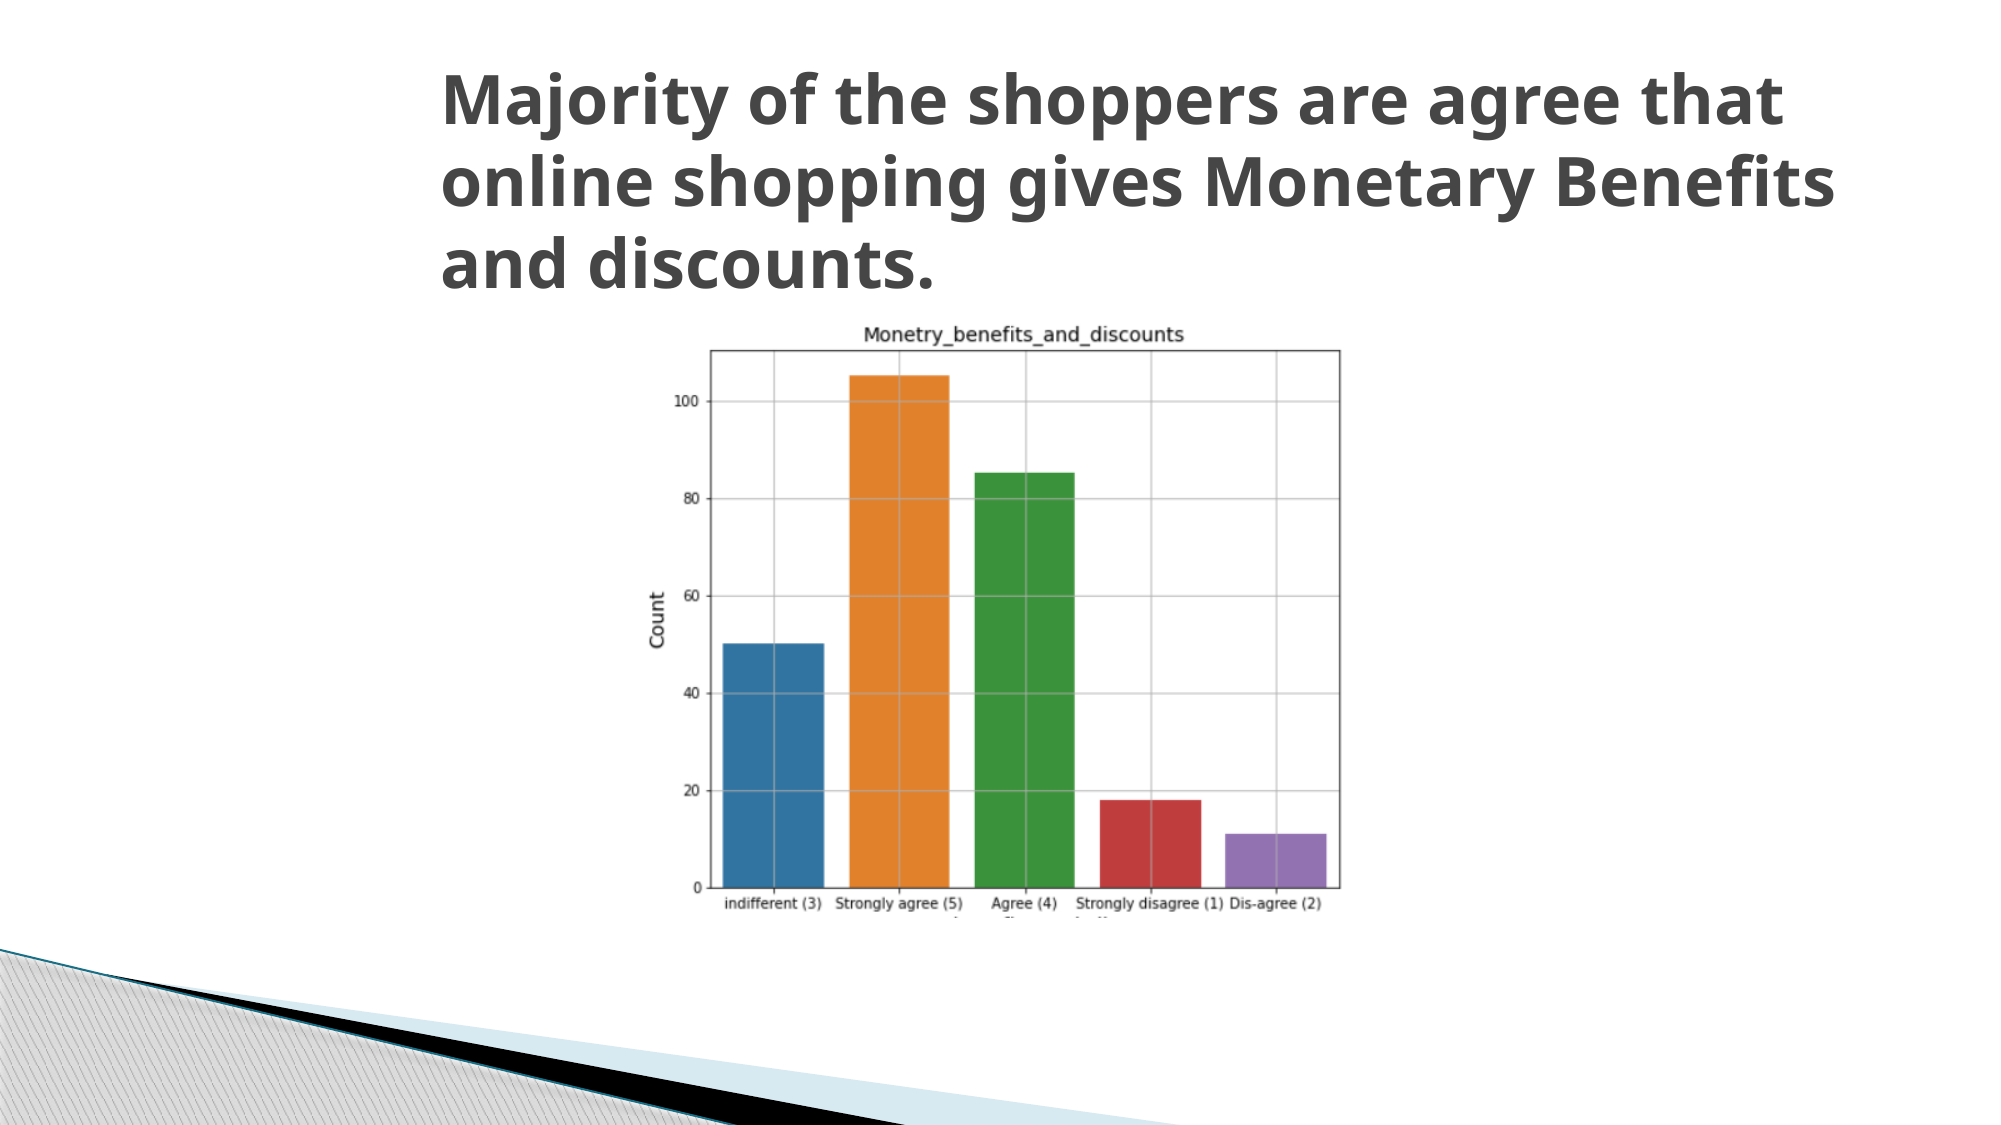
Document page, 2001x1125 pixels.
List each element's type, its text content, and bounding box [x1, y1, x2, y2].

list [630, 310, 1369, 918]
title Majority of the shoppers are agree that online shopping gives Monetary Benefits and discounts. [425, 46, 1888, 313]
